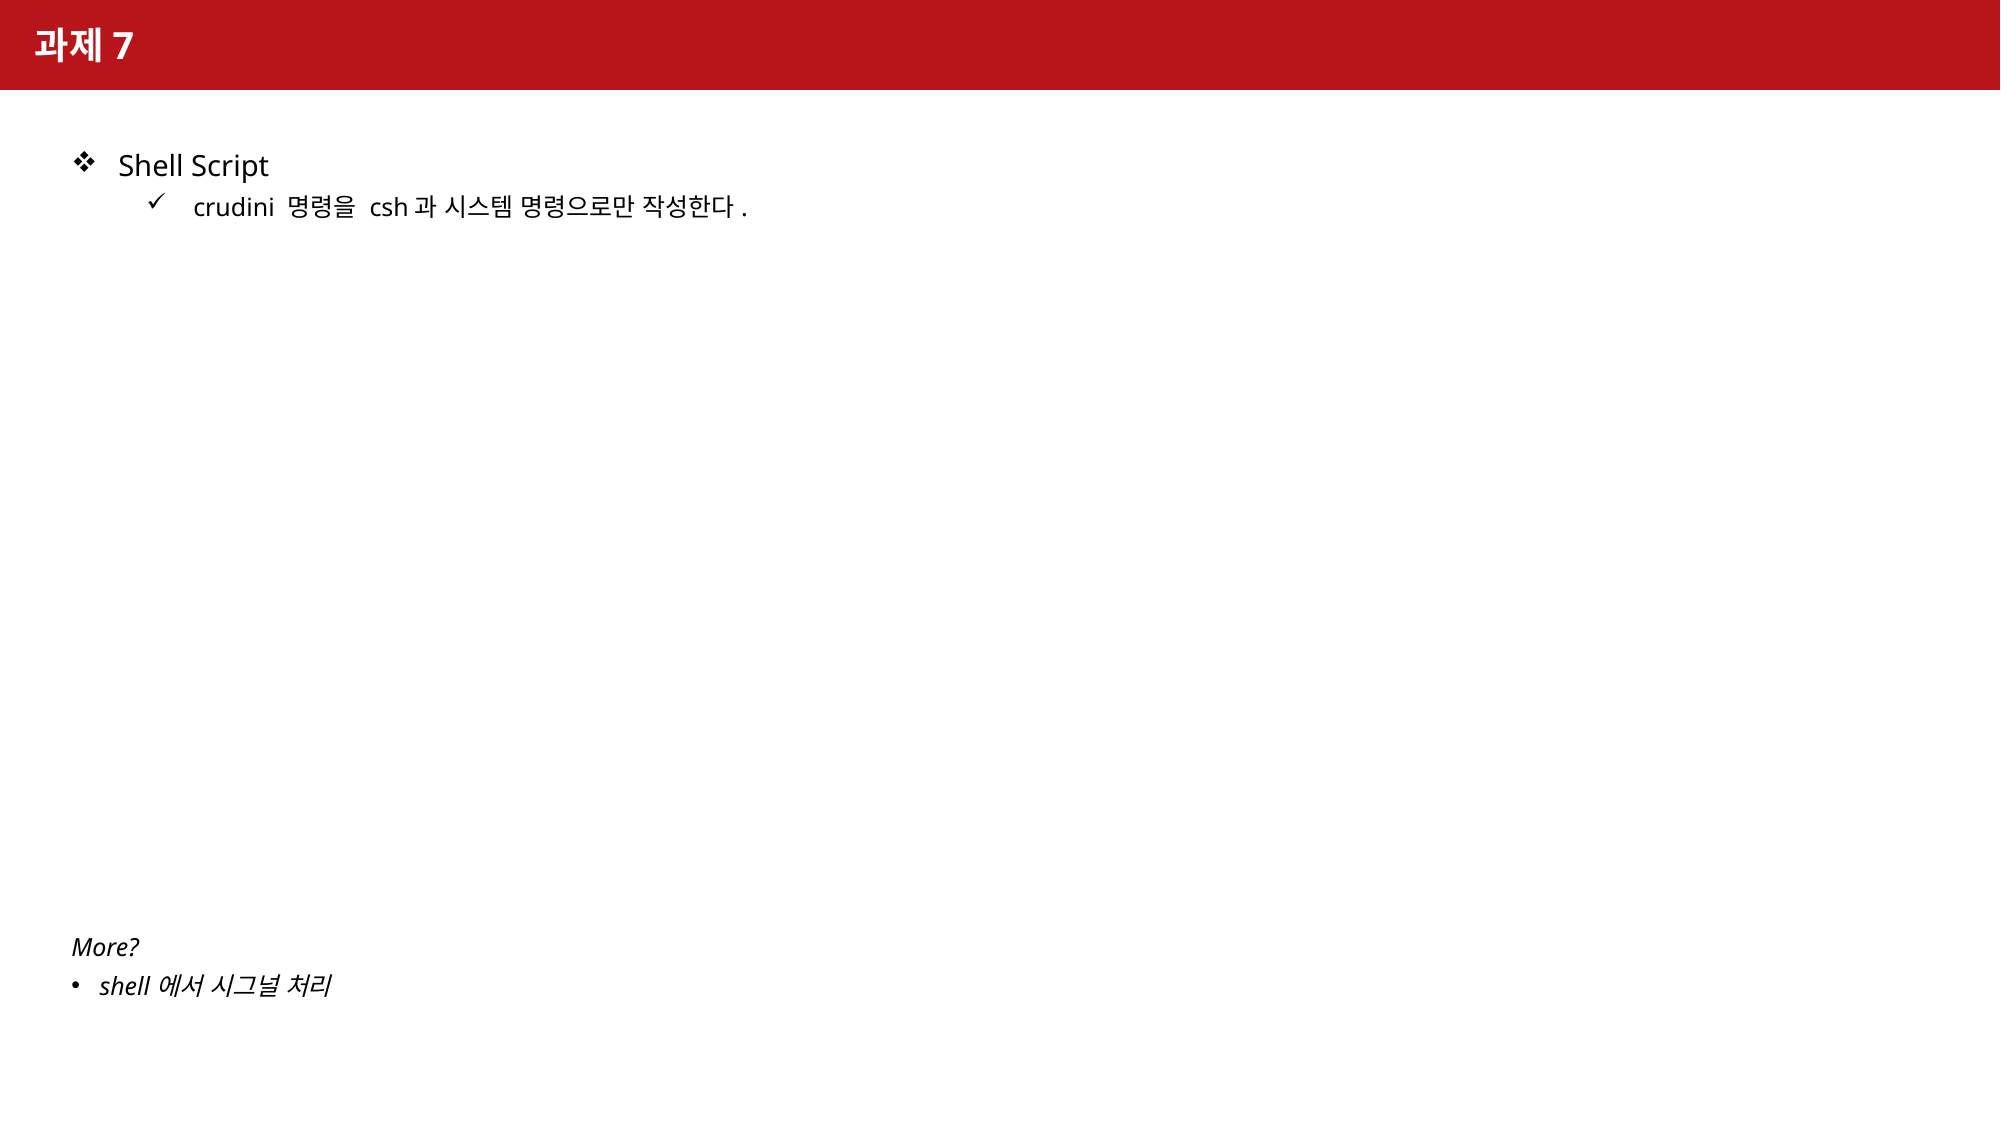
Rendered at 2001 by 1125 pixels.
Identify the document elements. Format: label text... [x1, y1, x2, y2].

text_box 과제7 [20, 14, 149, 75]
text_box [0, 0, 2000, 91]
text_box Shell Script crudini 명령을 csh과 시스템 명령으로만 작성한다. More? shell에서 시그널 처리 [56, 129, 1945, 1008]
